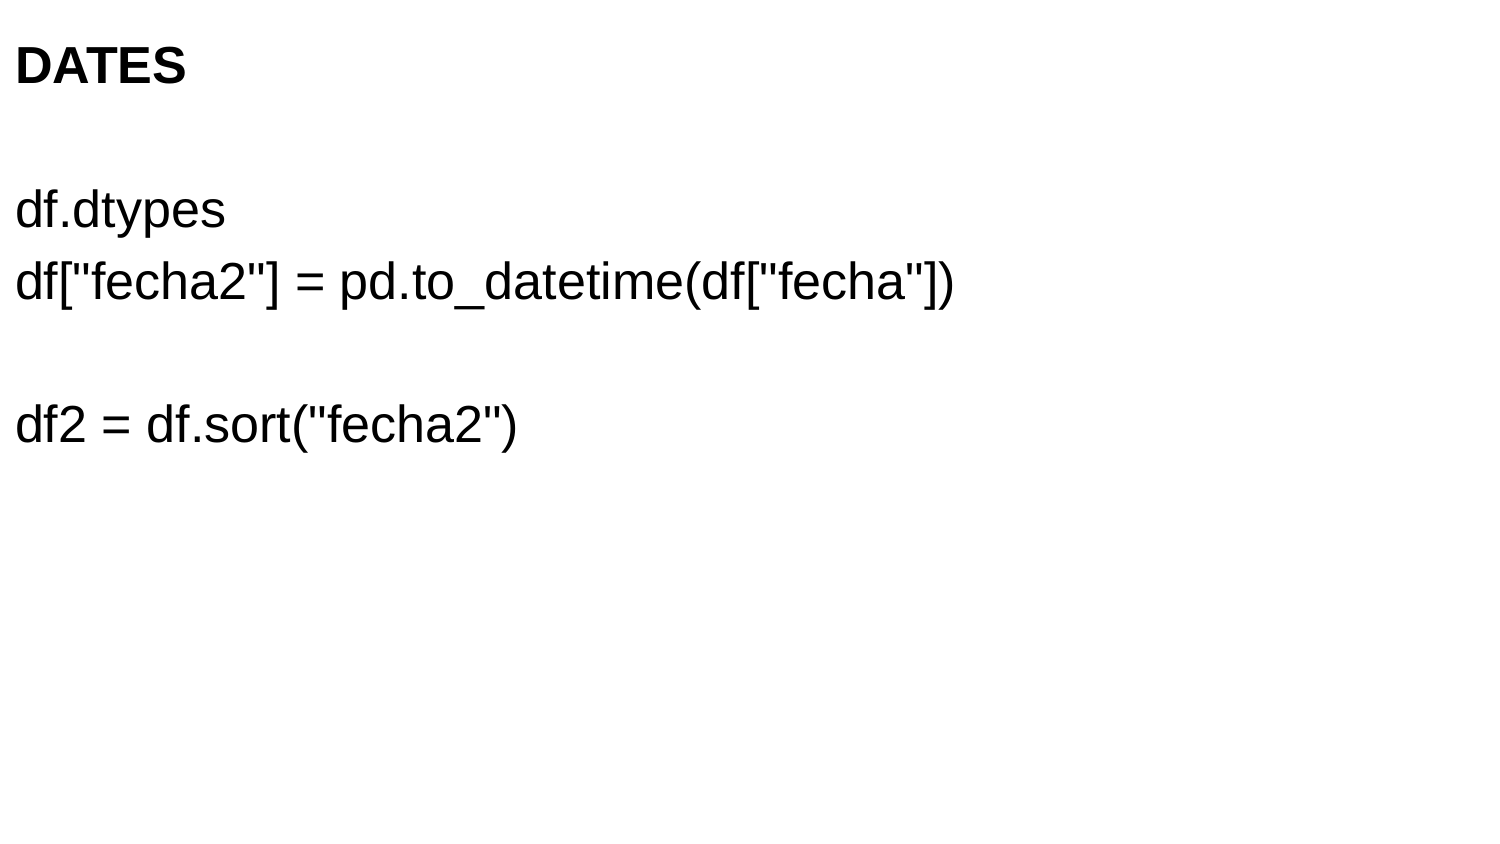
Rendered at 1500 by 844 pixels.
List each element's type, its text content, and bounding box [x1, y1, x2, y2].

text_box DATES df.dtypes df["fecha2"] = pd.to_datetime(df["fecha"]) df2 = df.sort("fecha2") [0, 0, 1500, 844]
